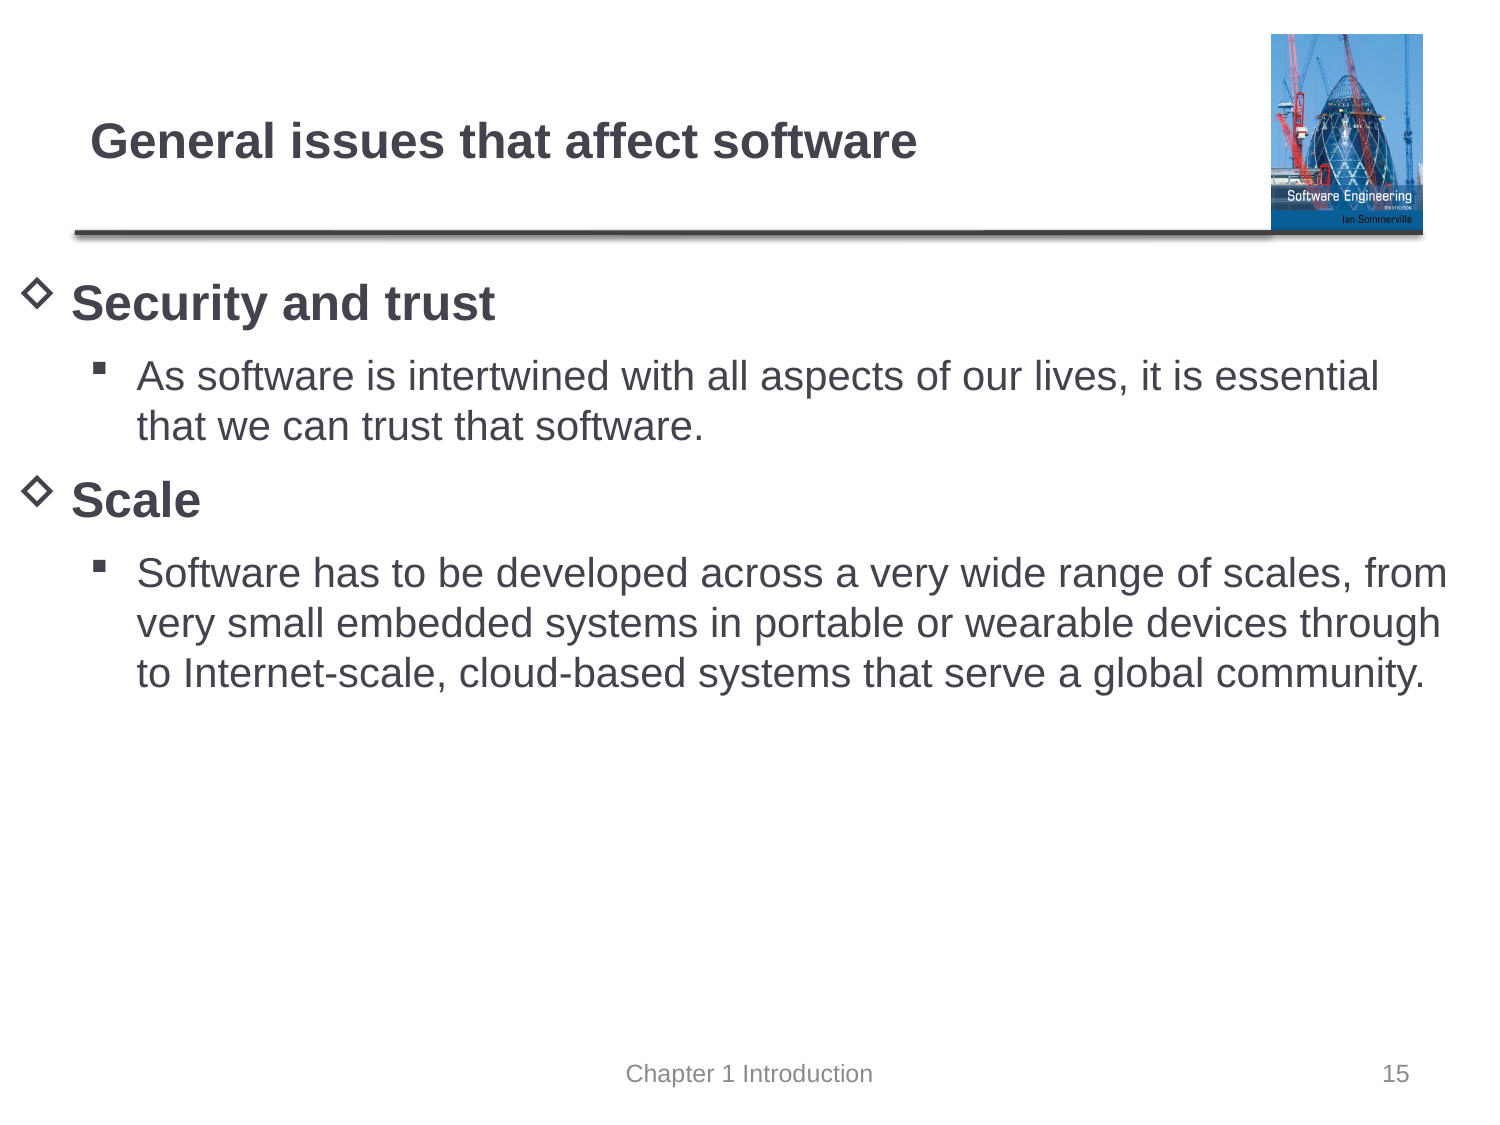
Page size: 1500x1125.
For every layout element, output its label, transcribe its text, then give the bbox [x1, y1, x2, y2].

footer Chapter 1 Introduction [512, 1042, 988, 1103]
list Security and trust As software is intertwined with all aspects of our lives, it is essential that we can trust that software. Scale Software has to be developed across a very wide range of scales, from very small embedded systems in portable or wearable devices through to Internet-scale, cloud-based systems that serve a global community. [0, 262, 1469, 1005]
title General issues that affect software [74, 44, 1272, 233]
slide_number 15 [1074, 1042, 1425, 1103]
picture [1271, 34, 1423, 230]
